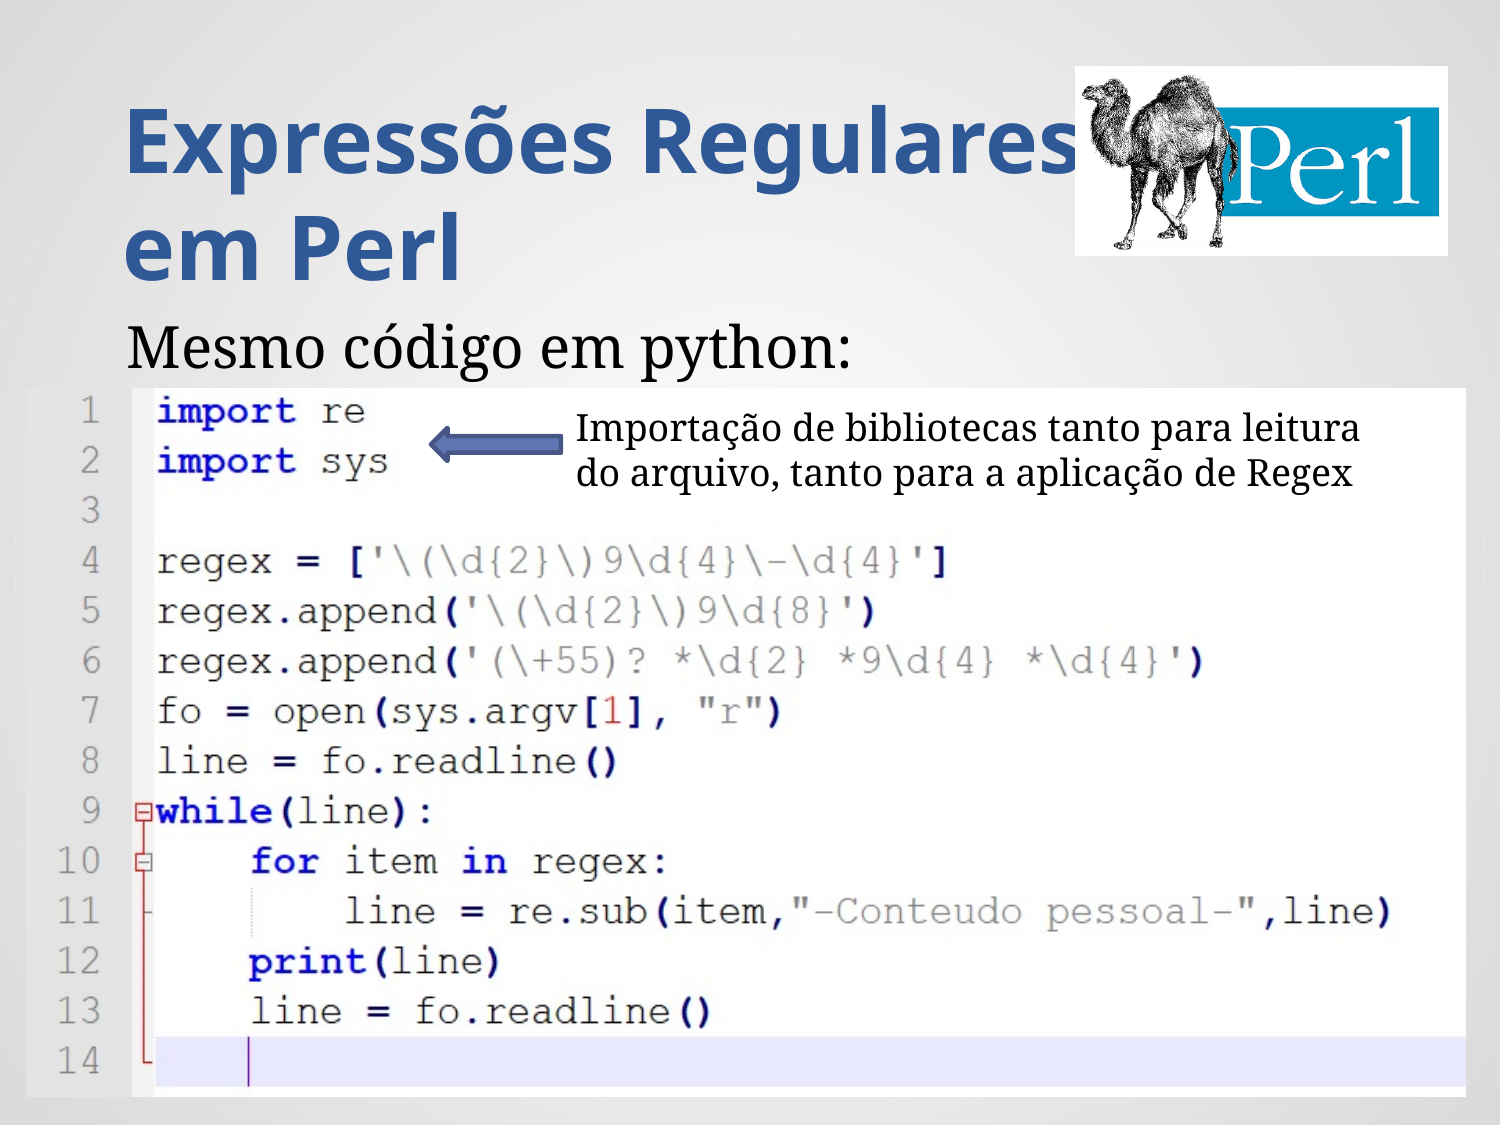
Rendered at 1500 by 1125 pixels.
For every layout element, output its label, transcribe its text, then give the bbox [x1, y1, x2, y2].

title Expressões Regulares em Perl [107, 64, 1383, 306]
picture [1074, 66, 1449, 256]
text_box Mesmo código em python: [112, 302, 1225, 386]
picture [26, 388, 1467, 1097]
